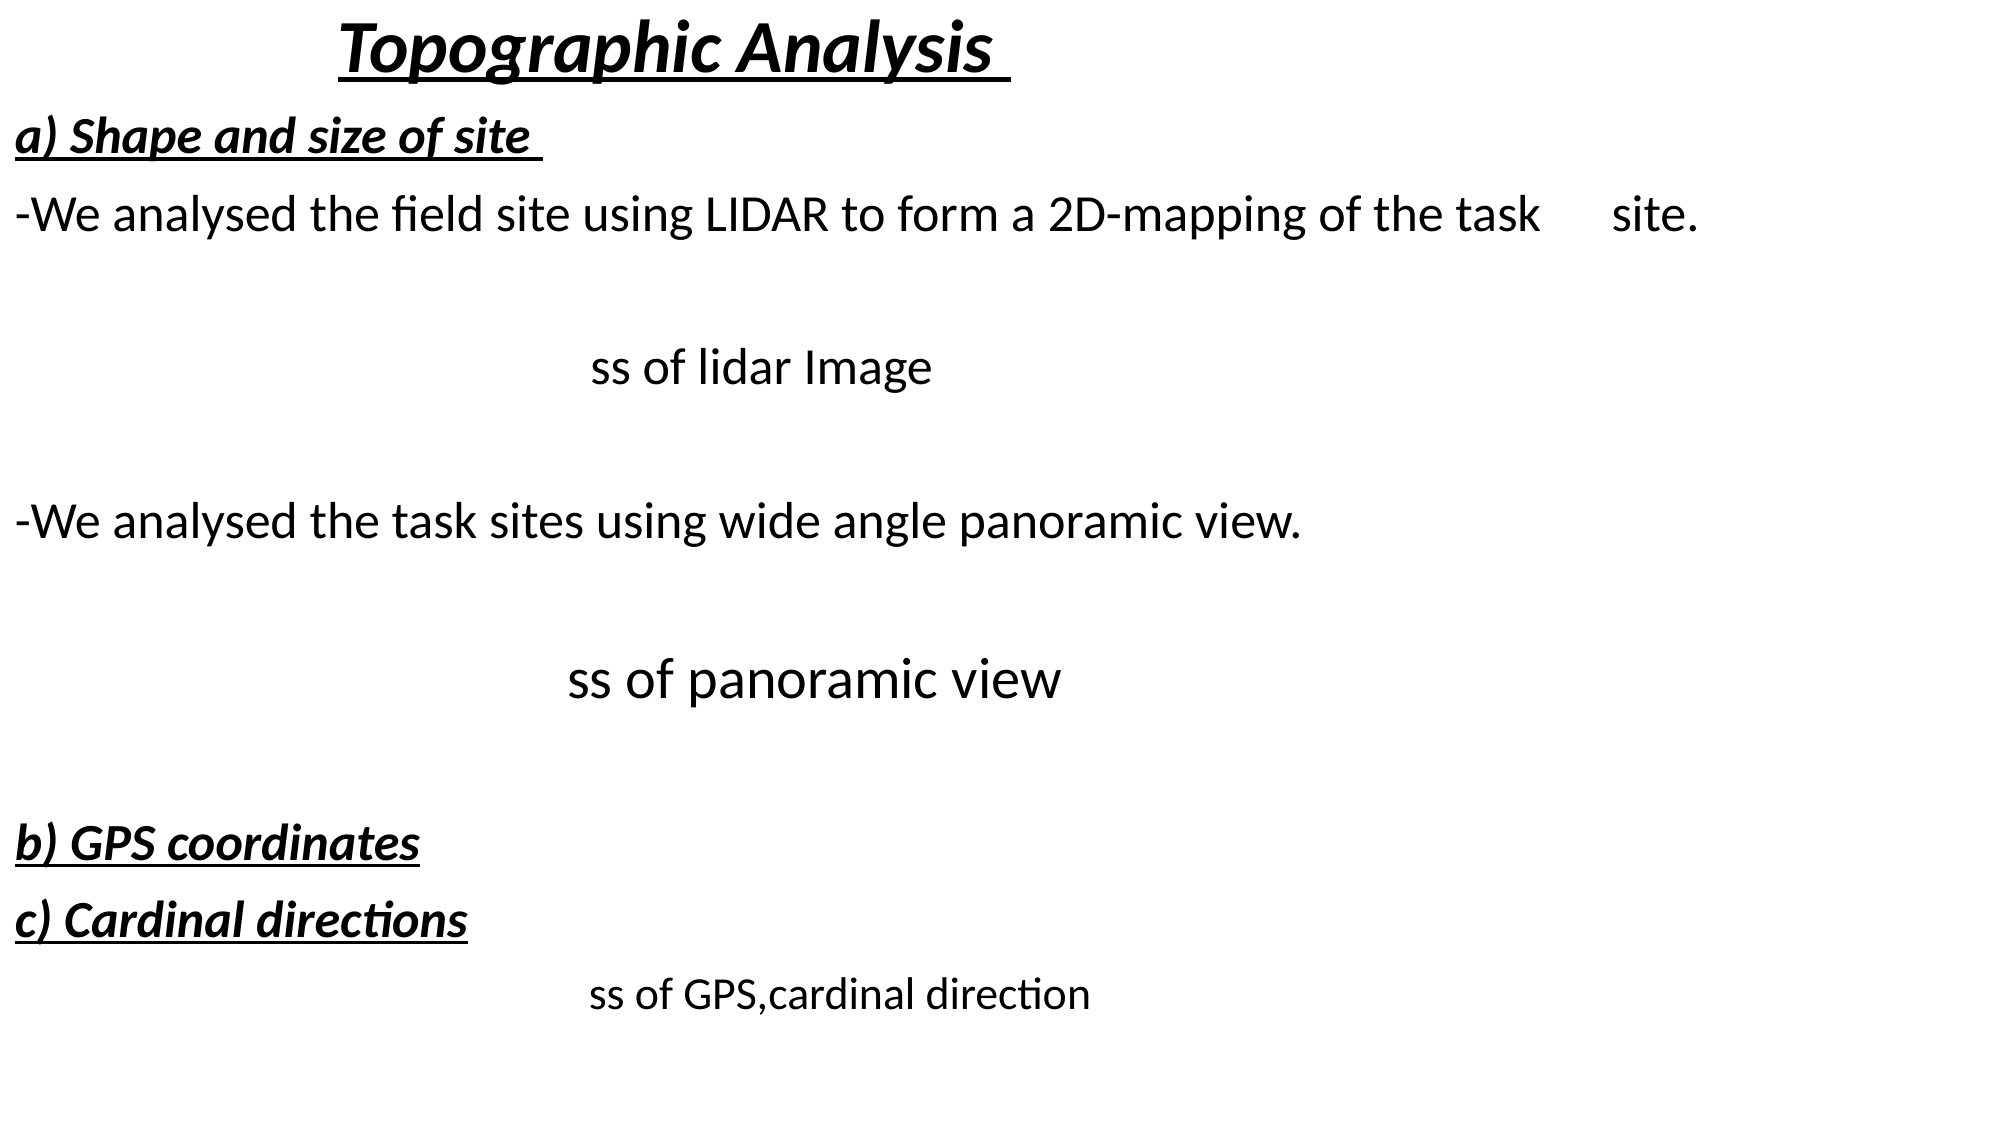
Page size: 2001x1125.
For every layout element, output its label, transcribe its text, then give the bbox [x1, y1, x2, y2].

text_box Topographic Analysis a) Shape and size of site -We analysed the field site using LIDAR to form a 2D-mapping of the task site. ss of lidar Image -We analysed the task sites using wide angle panoramic view. ss of panoramic view b) GPS coordinates c) Cardinal directions ss of GPS,cardinal direction [0, 0, 2000, 1125]
